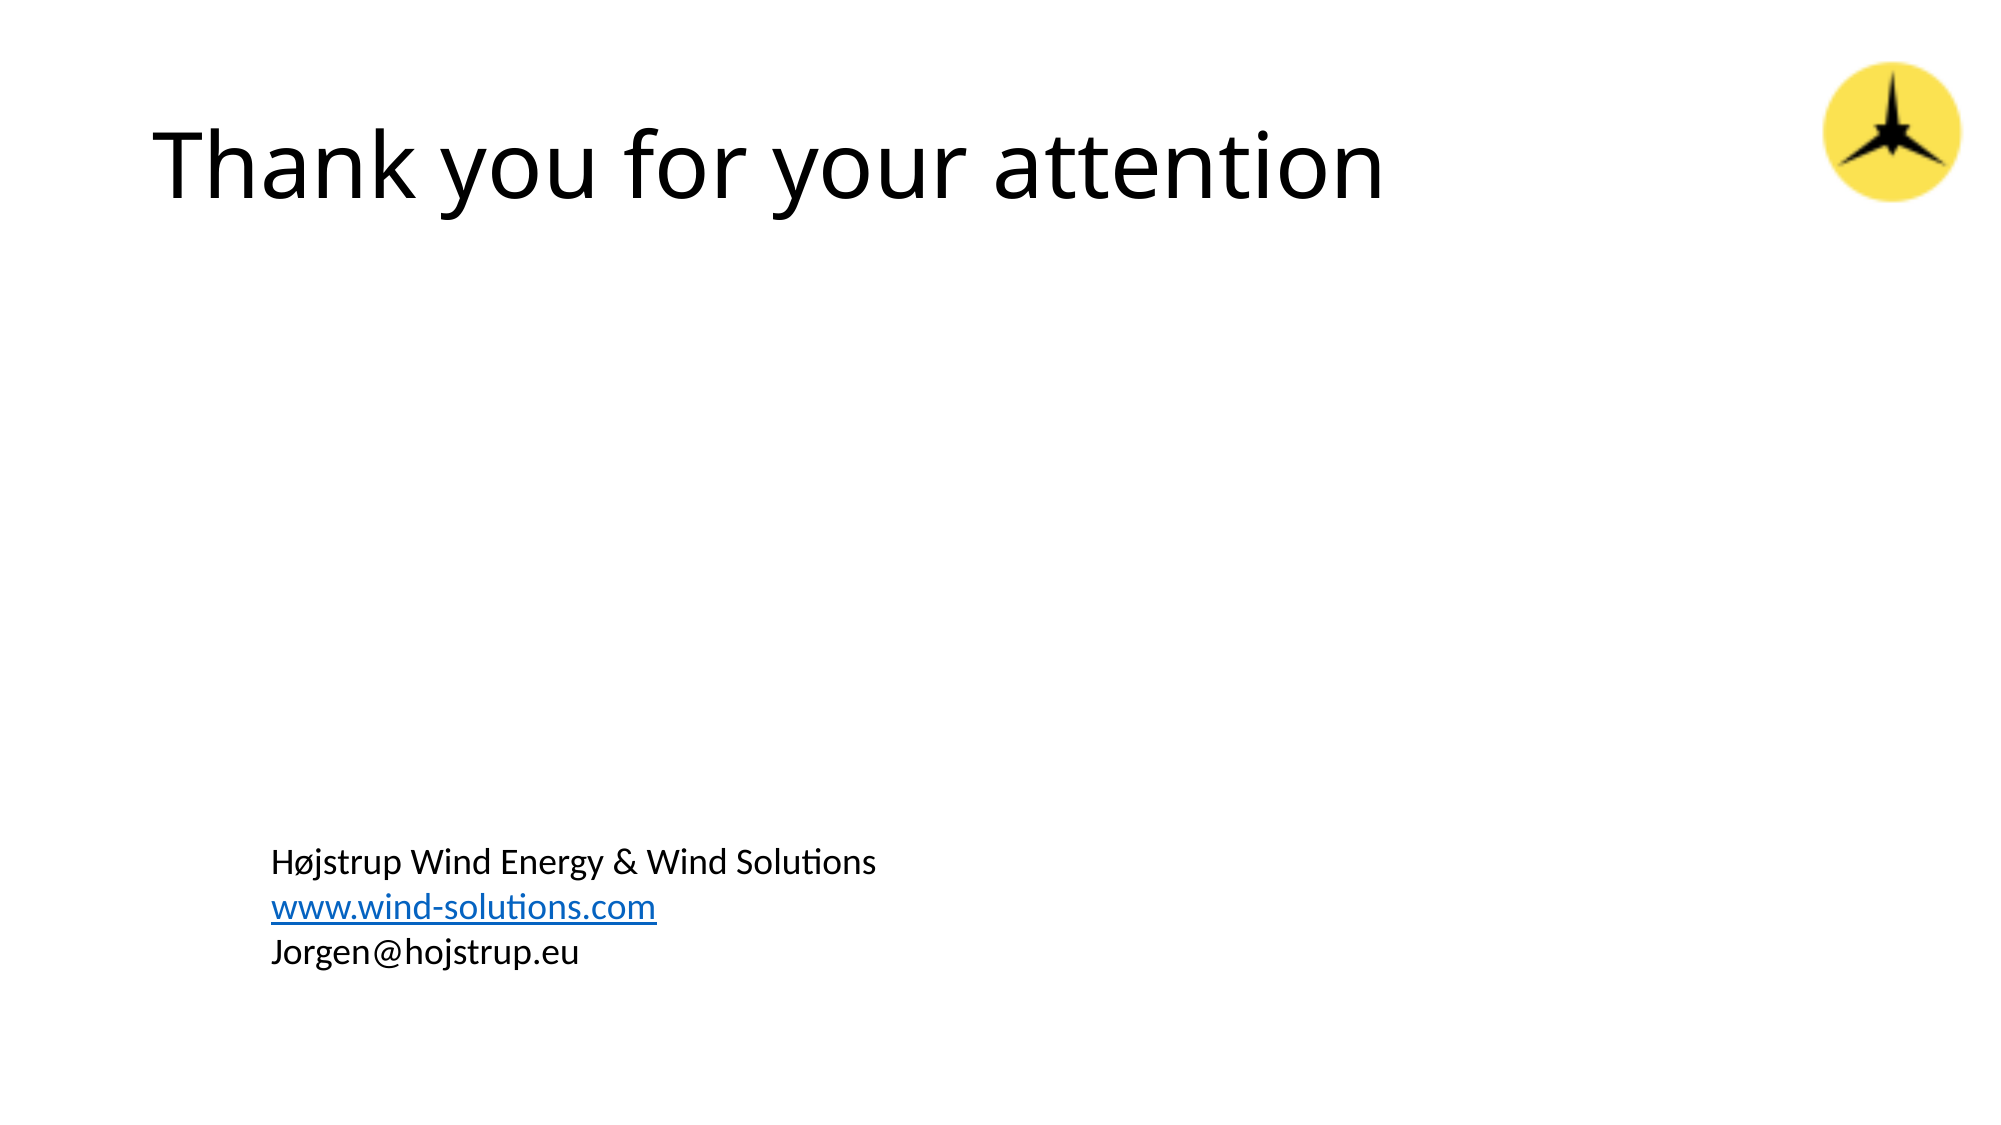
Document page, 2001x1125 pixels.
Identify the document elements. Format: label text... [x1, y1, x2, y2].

picture [1818, 57, 1967, 209]
title Thank you for your attention [137, 59, 1863, 278]
text_box Højstrup Wind Energy & Wind Solutions www.wind-solutions.com Jorgen@hojstrup.eu [256, 829, 1294, 980]
